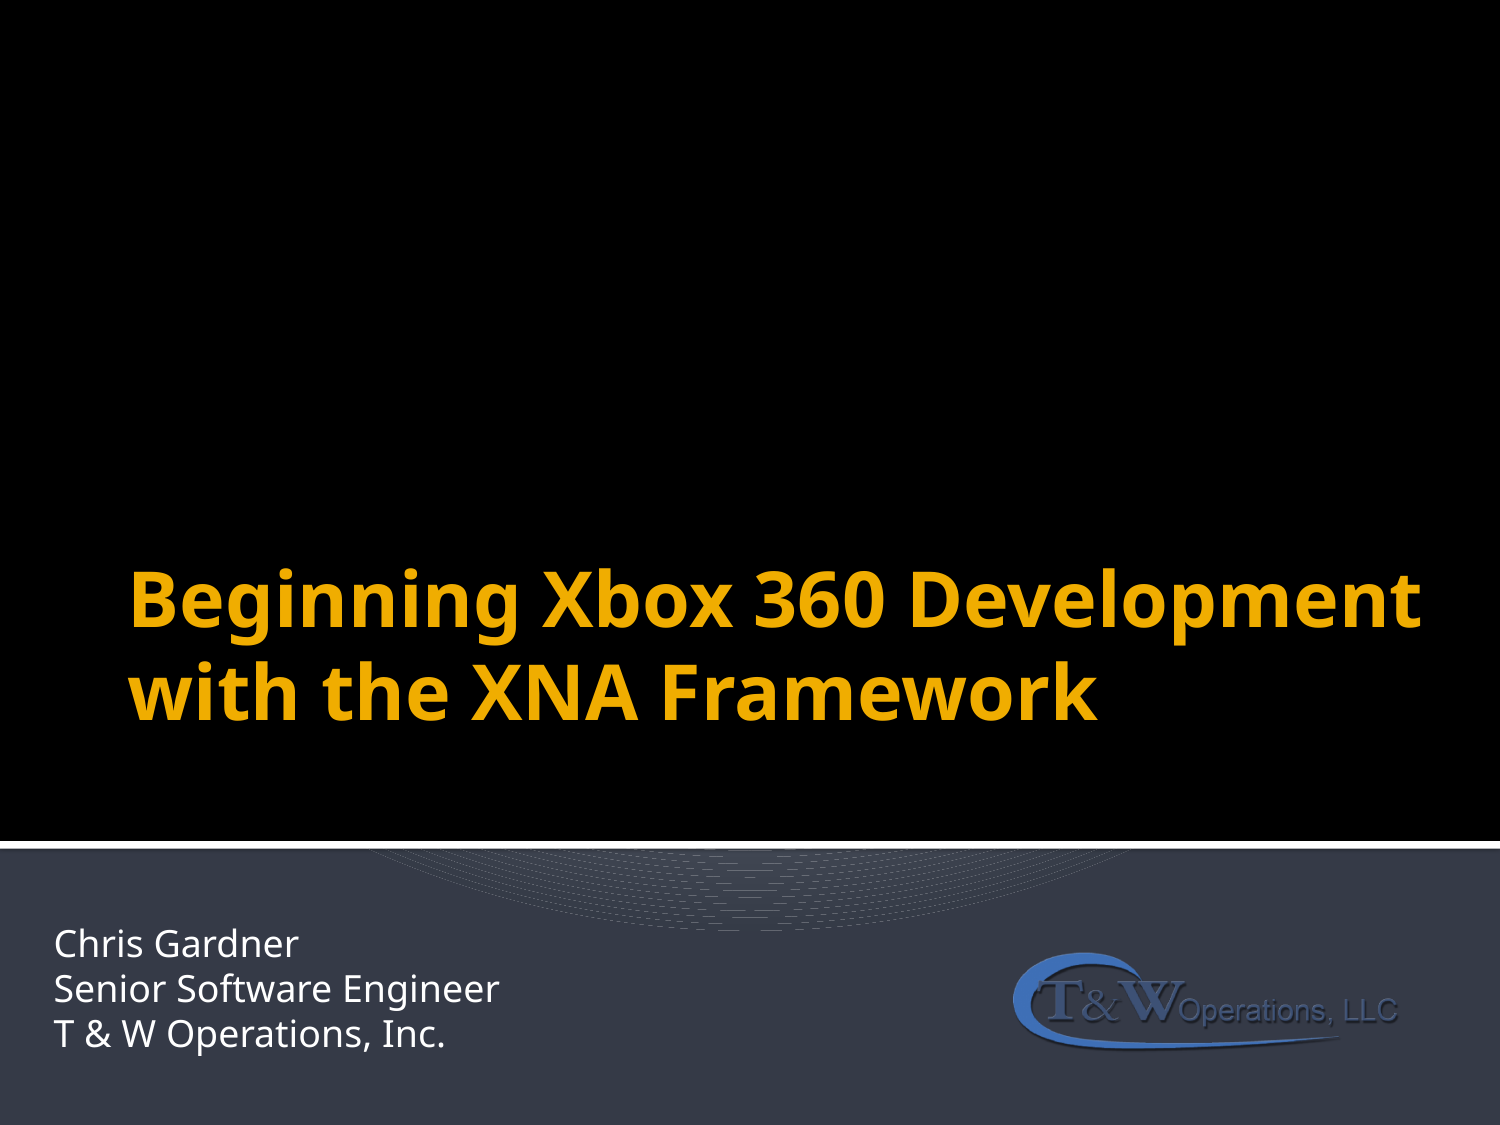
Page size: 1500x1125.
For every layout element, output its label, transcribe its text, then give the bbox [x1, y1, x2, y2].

picture [999, 937, 1435, 1064]
title Beginning Xbox 360 Development with the XNA Framework [112, 550, 1438, 825]
text_box Chris Gardner Senior Software Engineer T & W Operations, Inc. [39, 912, 516, 1063]
